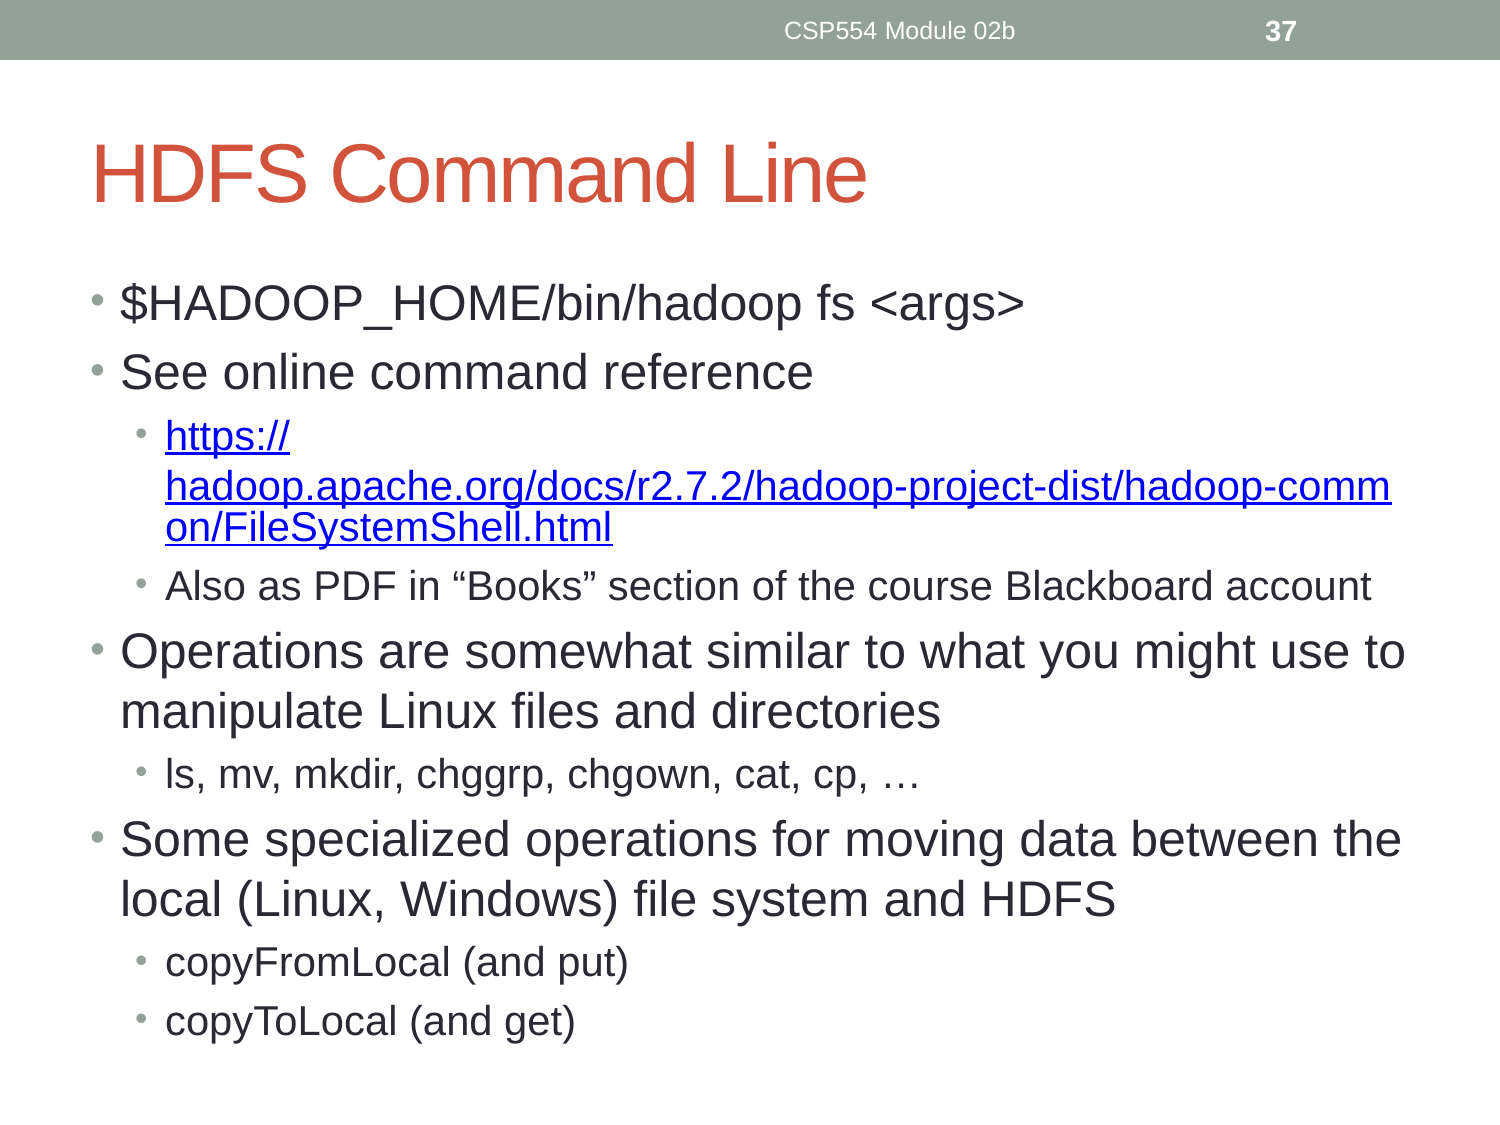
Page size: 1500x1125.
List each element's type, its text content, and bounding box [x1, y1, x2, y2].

footer CSP554 Module 02b [562, 3, 1238, 57]
slide_number 37 [1250, 3, 1425, 57]
list $HADOOP_HOME/bin/hadoop fs <args> See online command reference https://hadoop.apache.org/docs/r2.7.2/hadoop-project-dist/hadoop-common/FileSystemShell.html Also as PDF in “Books” section of the course Blackboard account Operations are somewhat similar to what you might use to manipulate Linux files and directories ls, mv, mkdir, chggrp, chgown, cat, cp, … Some specialized operations for moving data between the local (Linux, Windows) file system and HDFS copyFromLocal (and put) copyToLocal (and get) [75, 262, 1425, 1063]
title HDFS Command Line [75, 87, 1425, 250]
